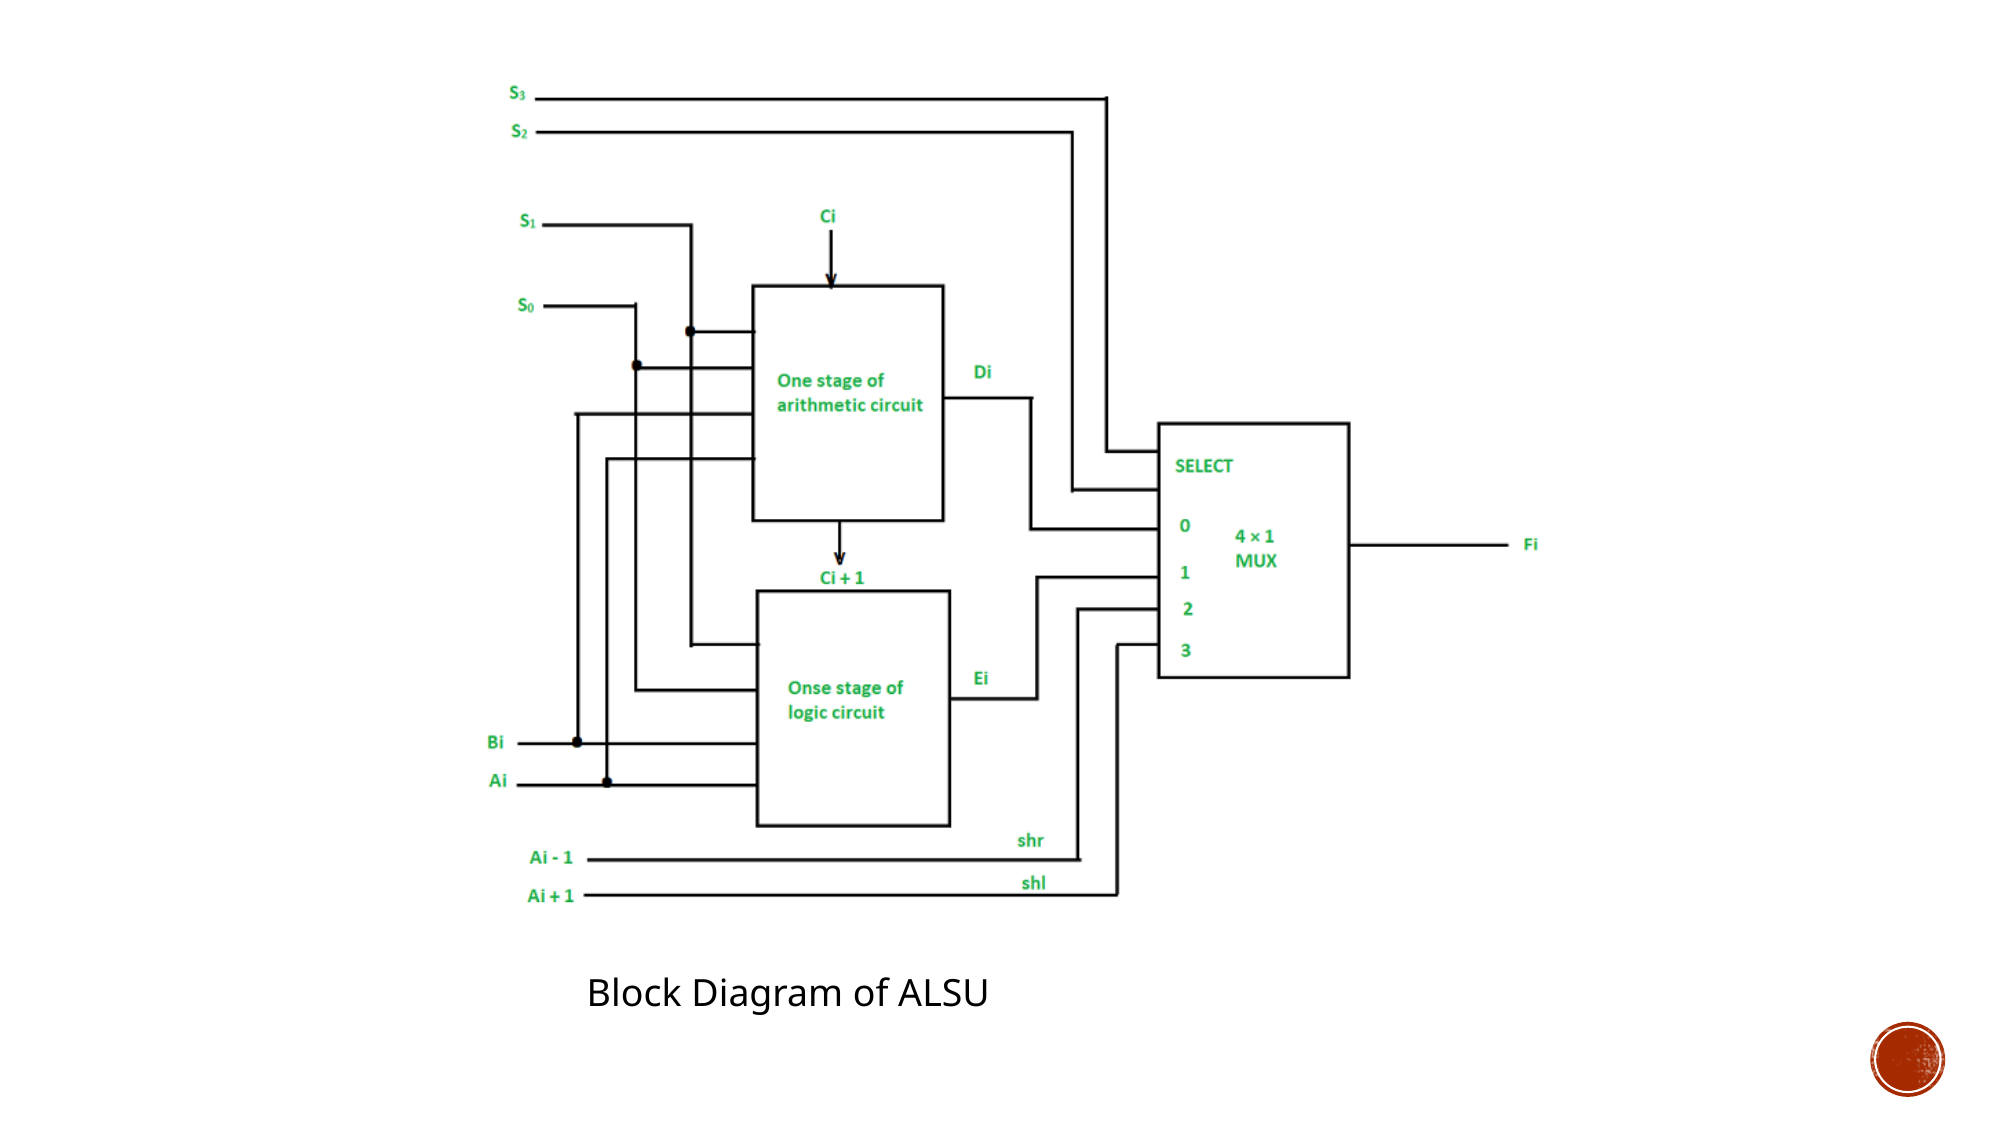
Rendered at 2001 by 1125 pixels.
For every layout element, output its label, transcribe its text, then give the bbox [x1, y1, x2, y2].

text_box Block Diagram of ALSU [571, 961, 1320, 1022]
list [395, 72, 1561, 943]
